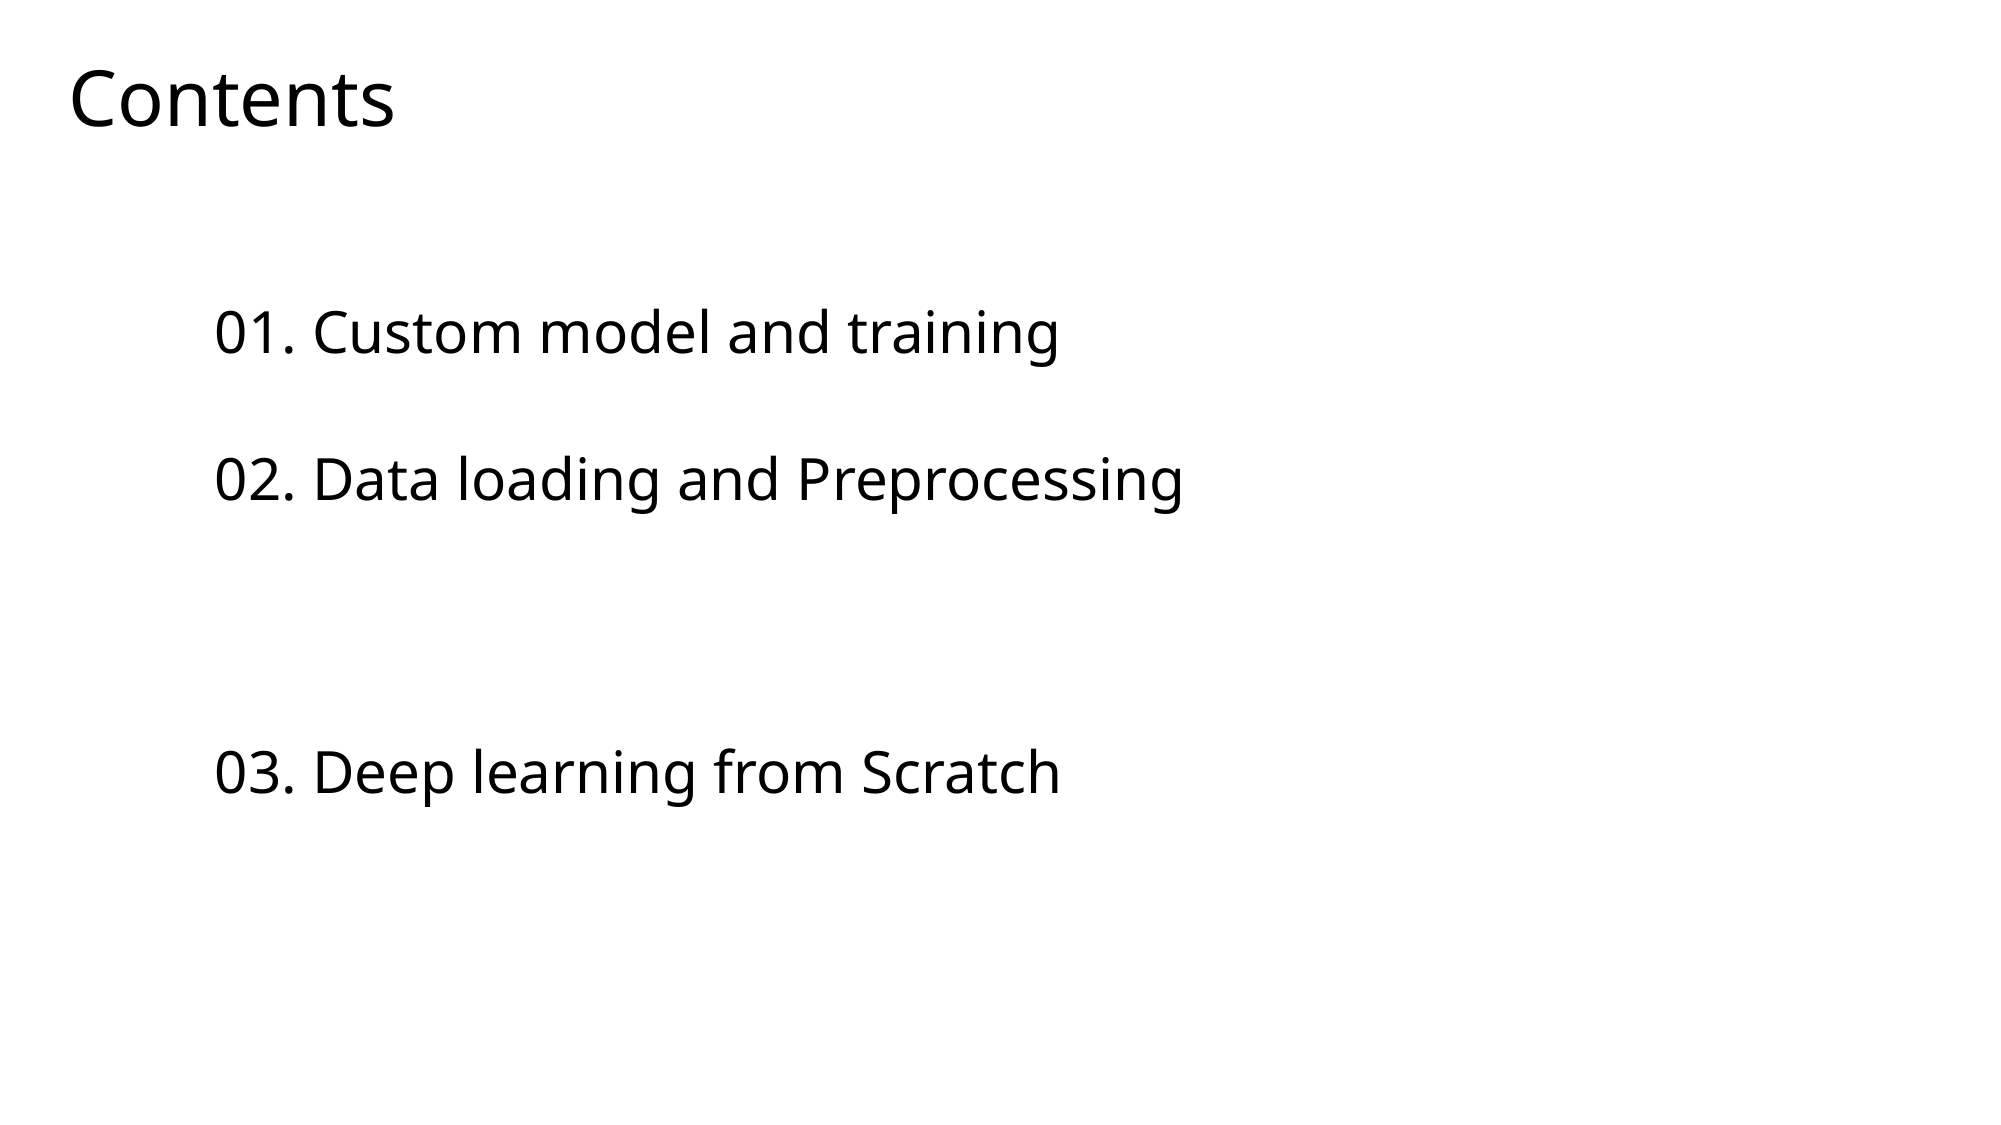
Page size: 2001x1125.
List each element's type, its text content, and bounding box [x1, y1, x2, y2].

text_box 01. Custom model and training 02. Data loading and Preprocessing 03. Deep learning from Scratch [199, 150, 1765, 874]
text_box Contents [53, 51, 1801, 151]
